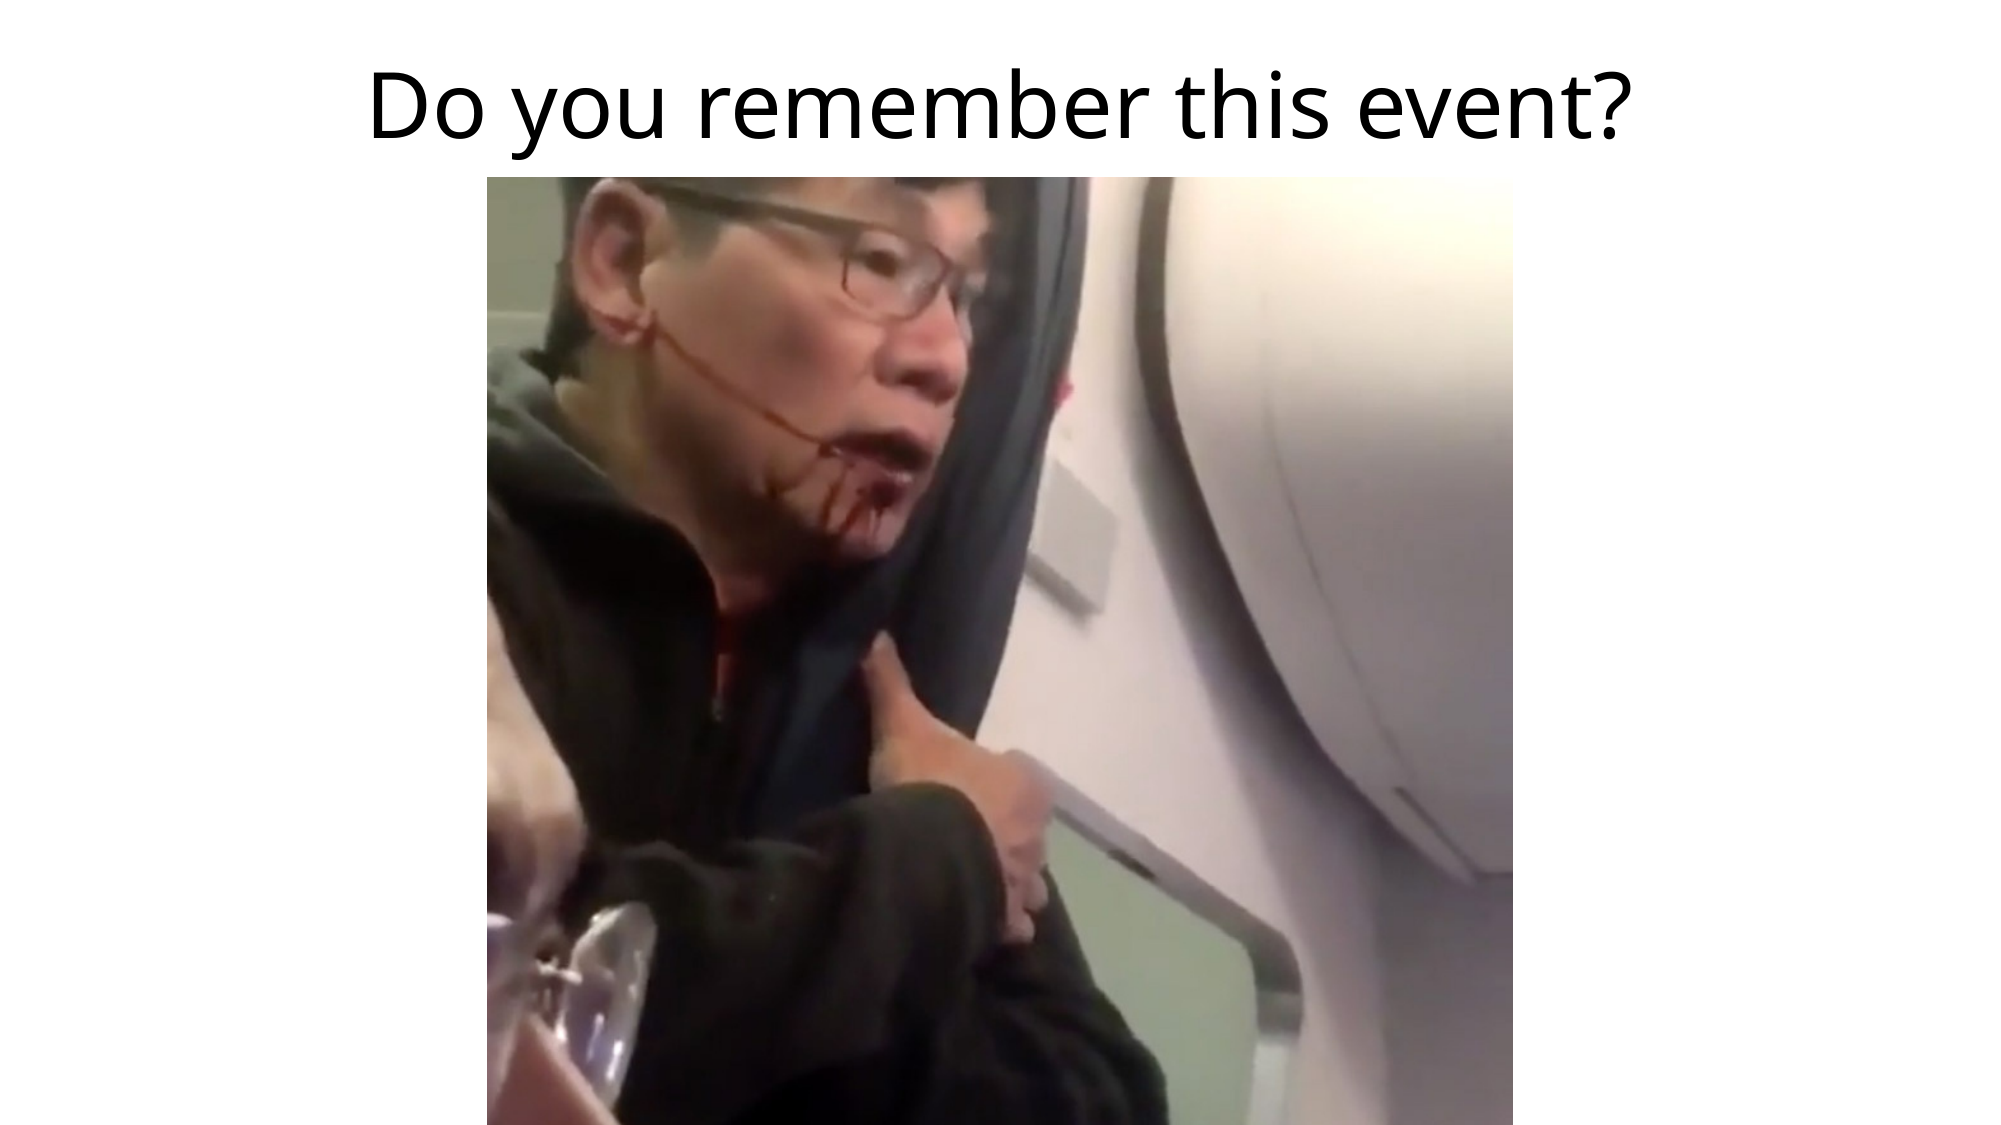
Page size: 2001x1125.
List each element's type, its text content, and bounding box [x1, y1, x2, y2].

picture [487, 177, 1513, 1125]
title Do you remember this event? [137, 0, 1863, 218]
